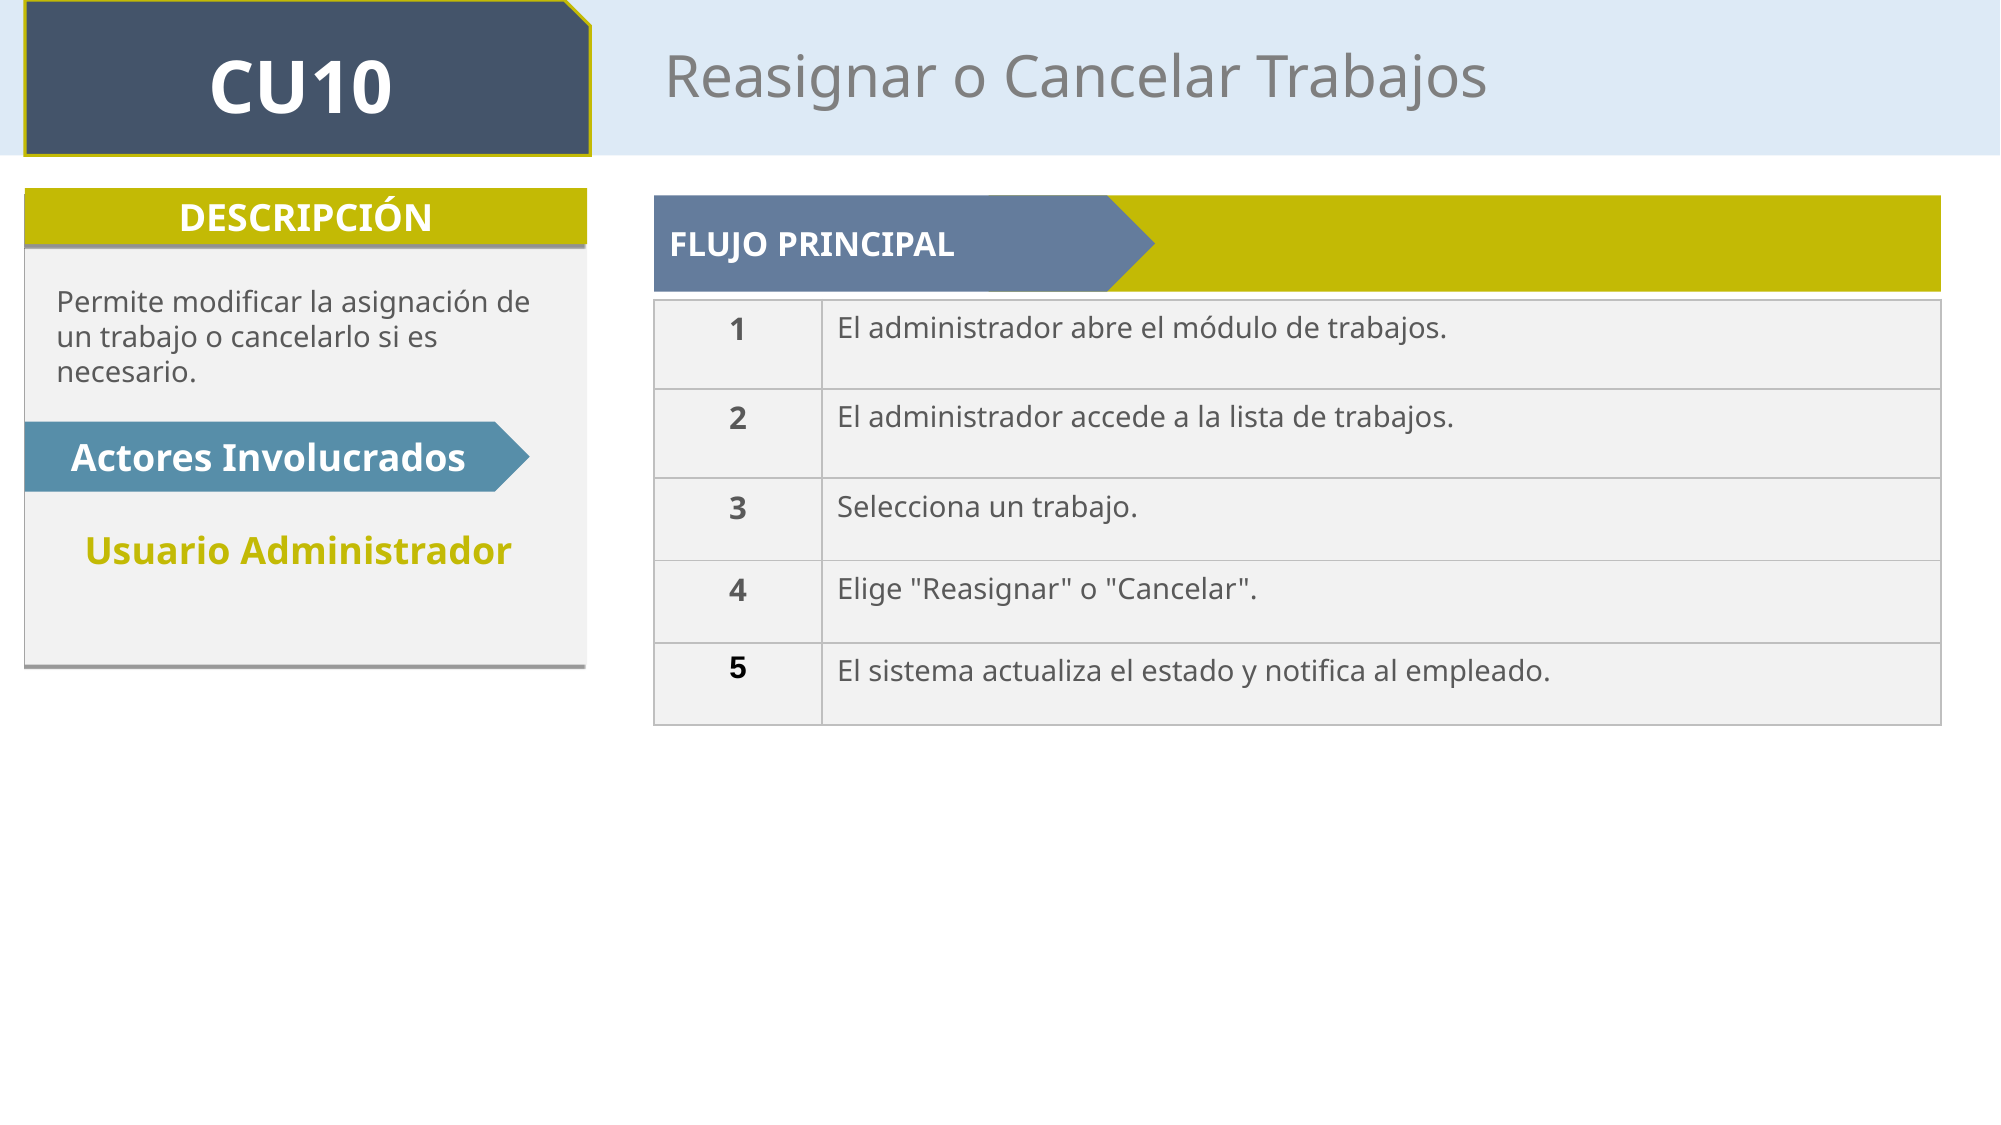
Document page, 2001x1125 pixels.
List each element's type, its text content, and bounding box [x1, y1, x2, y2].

table_cell Selecciona un trabajo. [823, 479, 1940, 560]
text_box Reasignar o Cancelar Trabajos [649, 32, 1894, 117]
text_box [24, 187, 588, 665]
table_cell 2 [655, 390, 821, 477]
text_box [0, 0, 24, 156]
text_box CU10 [24, 0, 591, 156]
table_cell 3 [655, 479, 821, 560]
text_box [653, 195, 1942, 292]
table_cell 5 [655, 644, 821, 724]
table_cell El sistema actualiza el estado y notifica al empleado. [823, 644, 1940, 724]
table_cell Elige "Reasignar" o "Cancelar". [823, 561, 1940, 642]
table_cell El administrador accede a la lista de trabajos. [823, 390, 1940, 477]
table_header 1 [655, 301, 821, 388]
table_header El administrador abre el módulo de trabajos. [823, 301, 1940, 388]
table_cell 4 [655, 561, 821, 642]
text_box [566, 0, 2000, 156]
